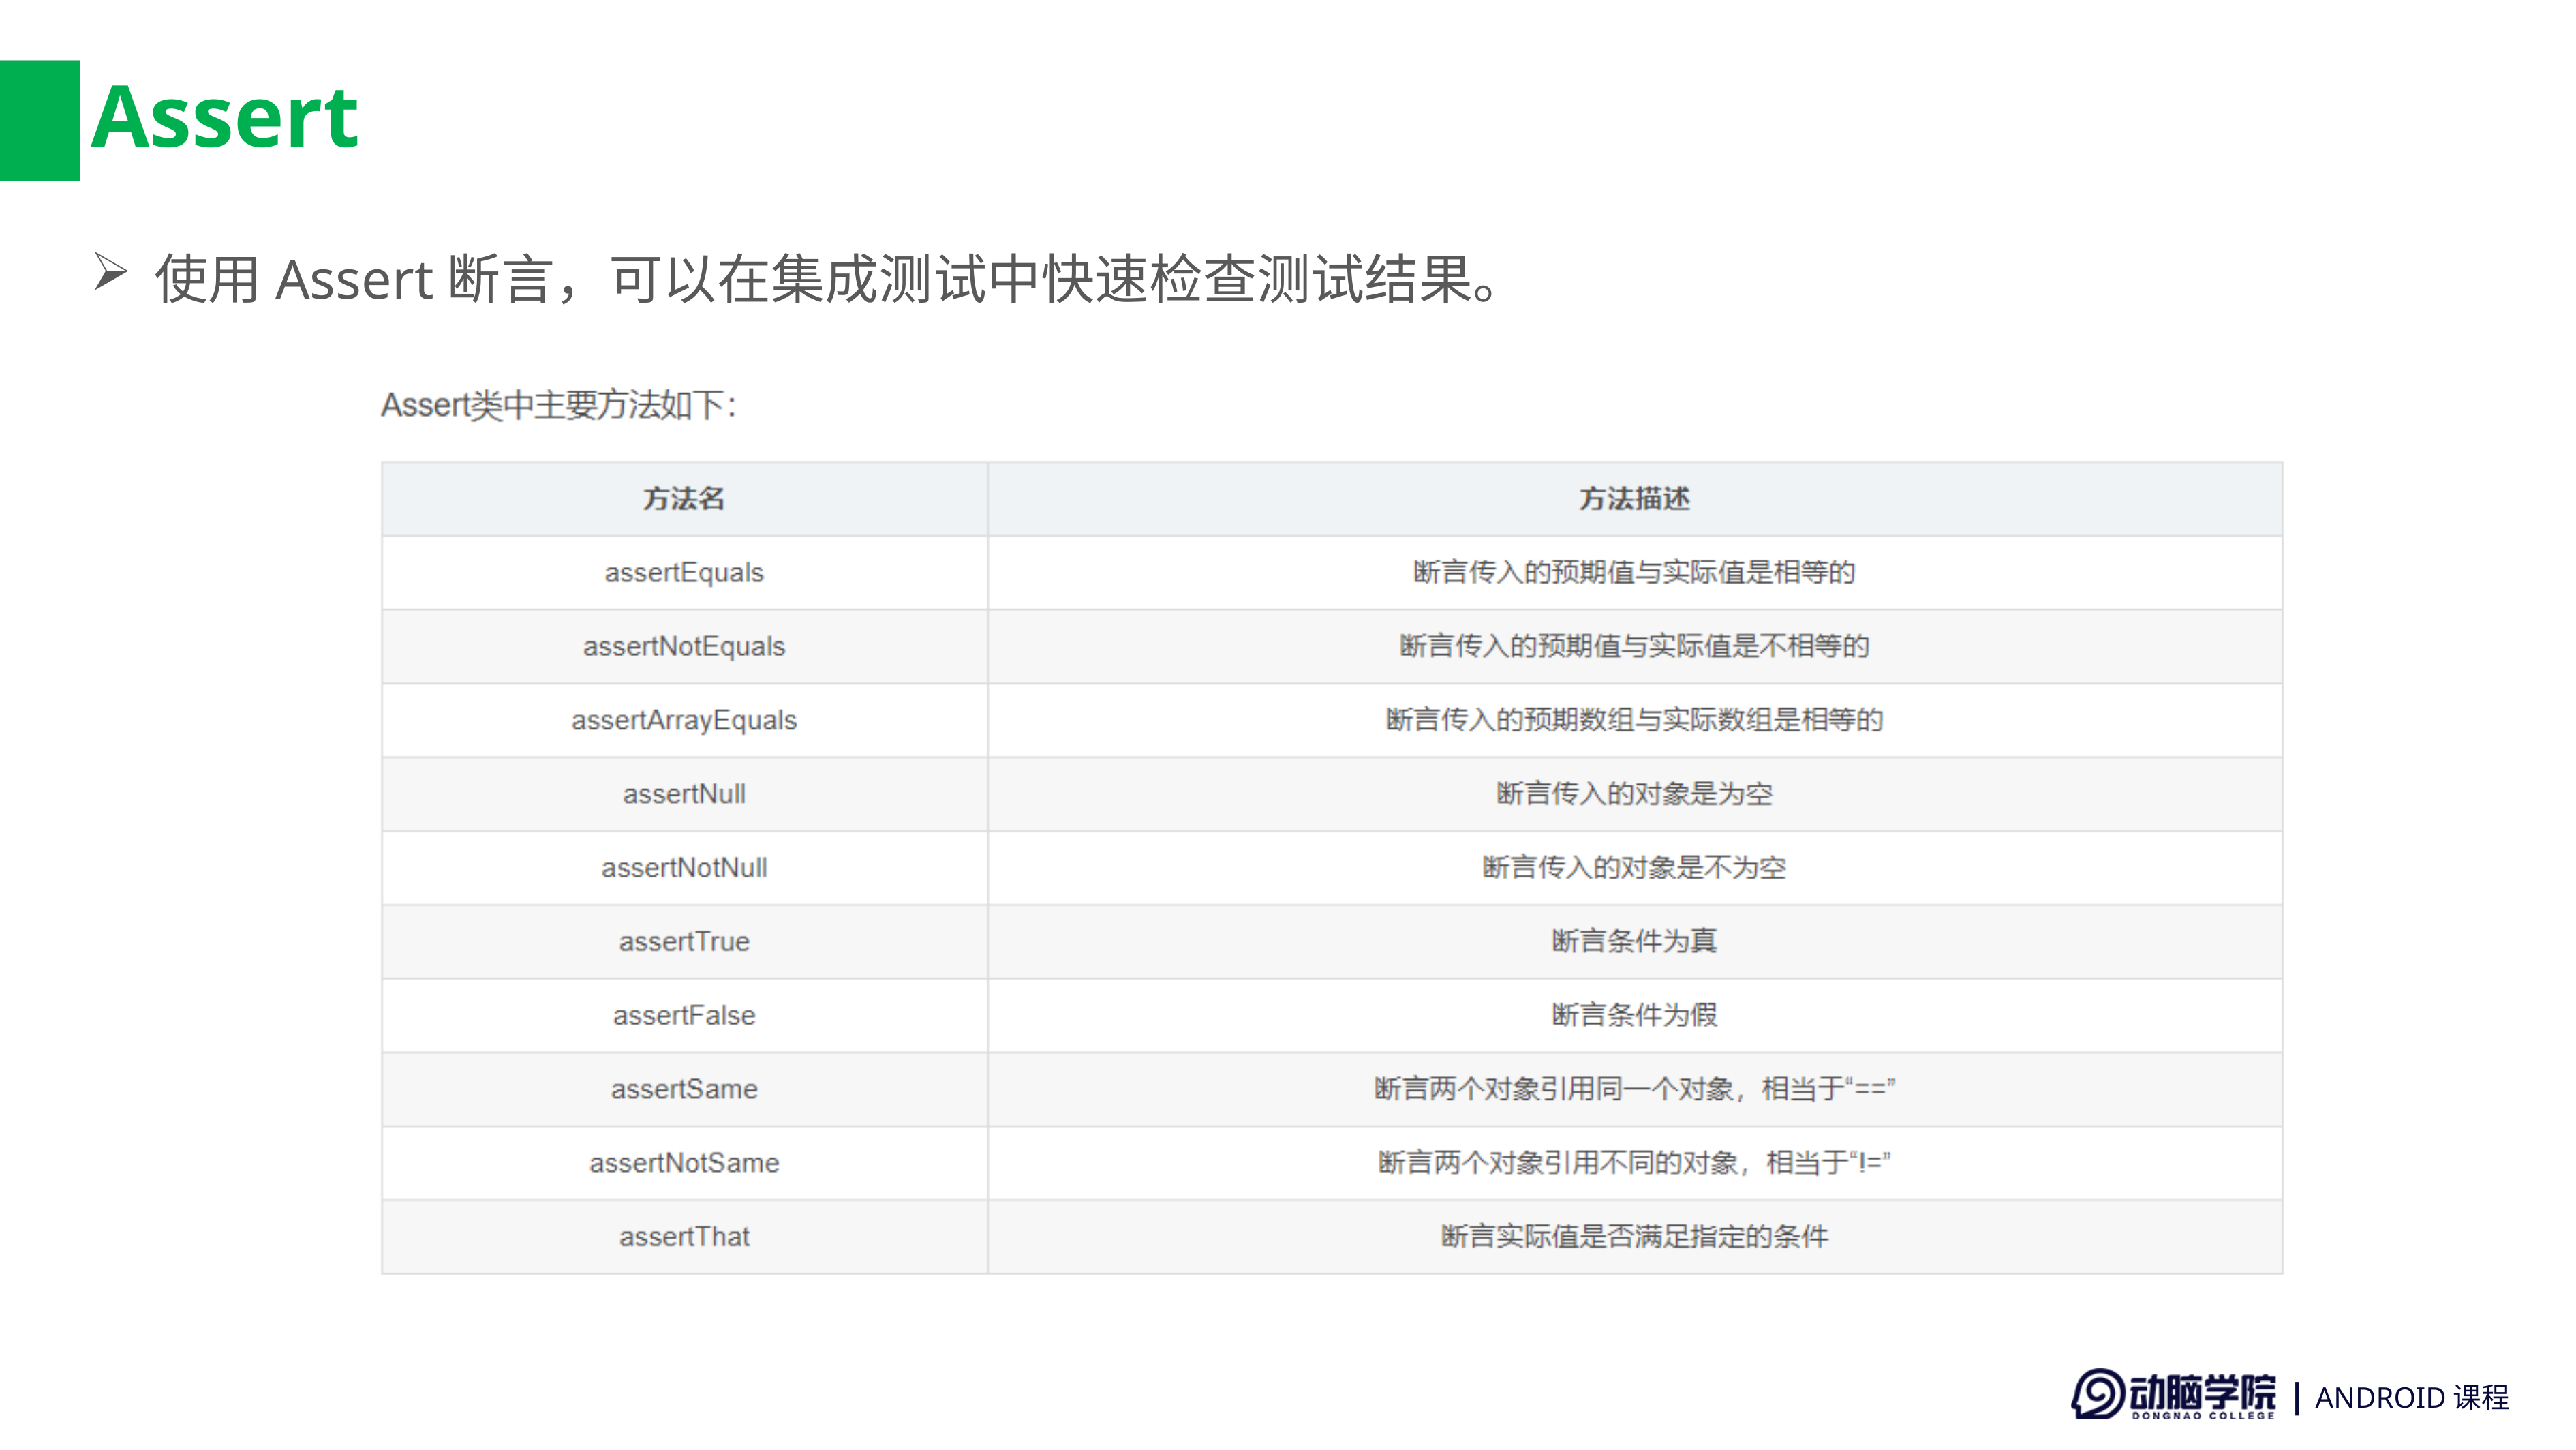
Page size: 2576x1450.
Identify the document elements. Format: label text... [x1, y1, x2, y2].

picture [373, 368, 2299, 1284]
text_box 使用Assert断言，可以在集成测试中快速检查测试结果。 [80, 201, 2502, 315]
picture [2071, 1368, 2278, 1421]
title Assert [80, 58, 2496, 181]
